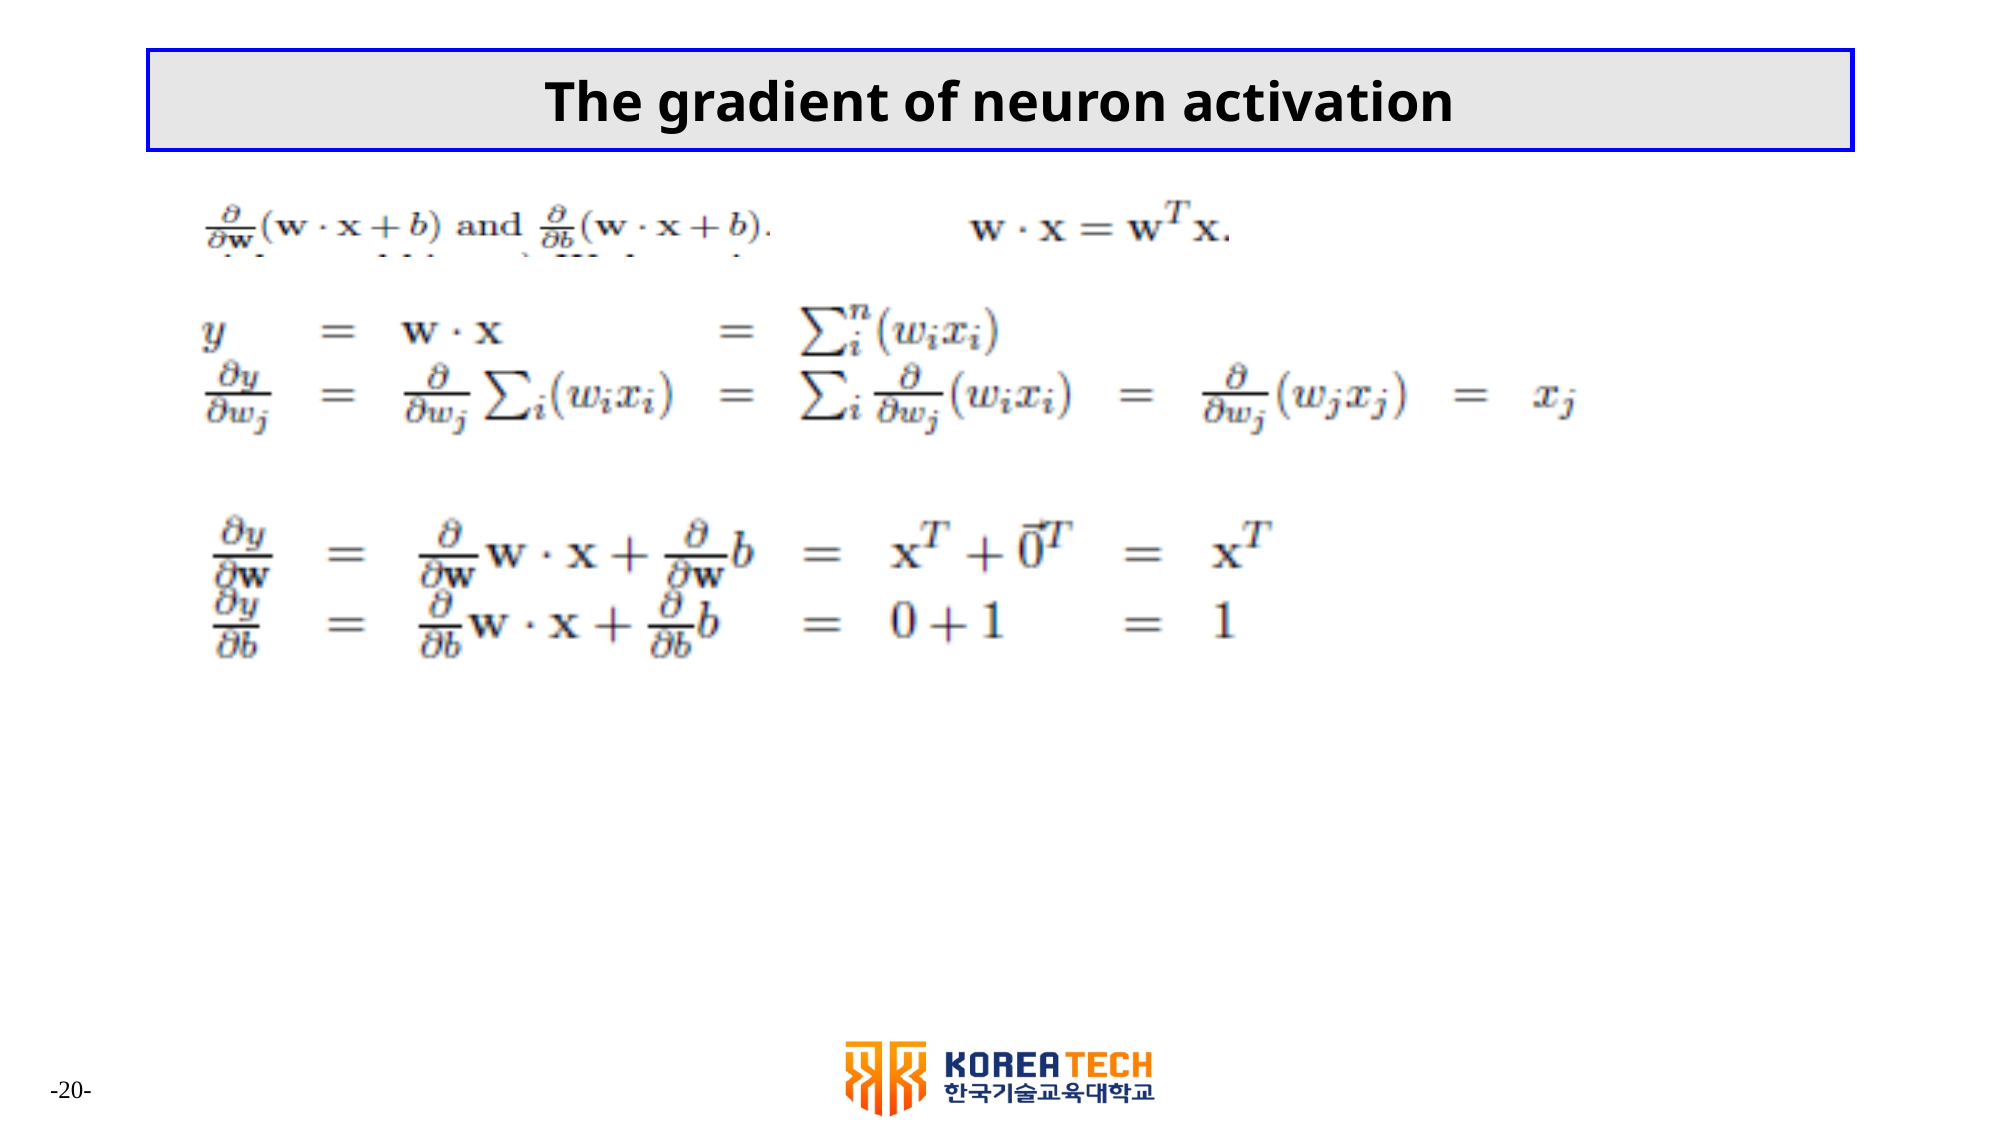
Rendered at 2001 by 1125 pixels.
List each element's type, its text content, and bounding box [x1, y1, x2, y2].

slide_number -20- [0, 1065, 142, 1125]
picture [810, 1035, 1190, 1121]
title The gradient of neuron activation [146, 48, 1855, 152]
picture [161, 284, 1610, 460]
picture [196, 196, 771, 257]
picture [161, 482, 1343, 706]
picture [952, 186, 1229, 262]
